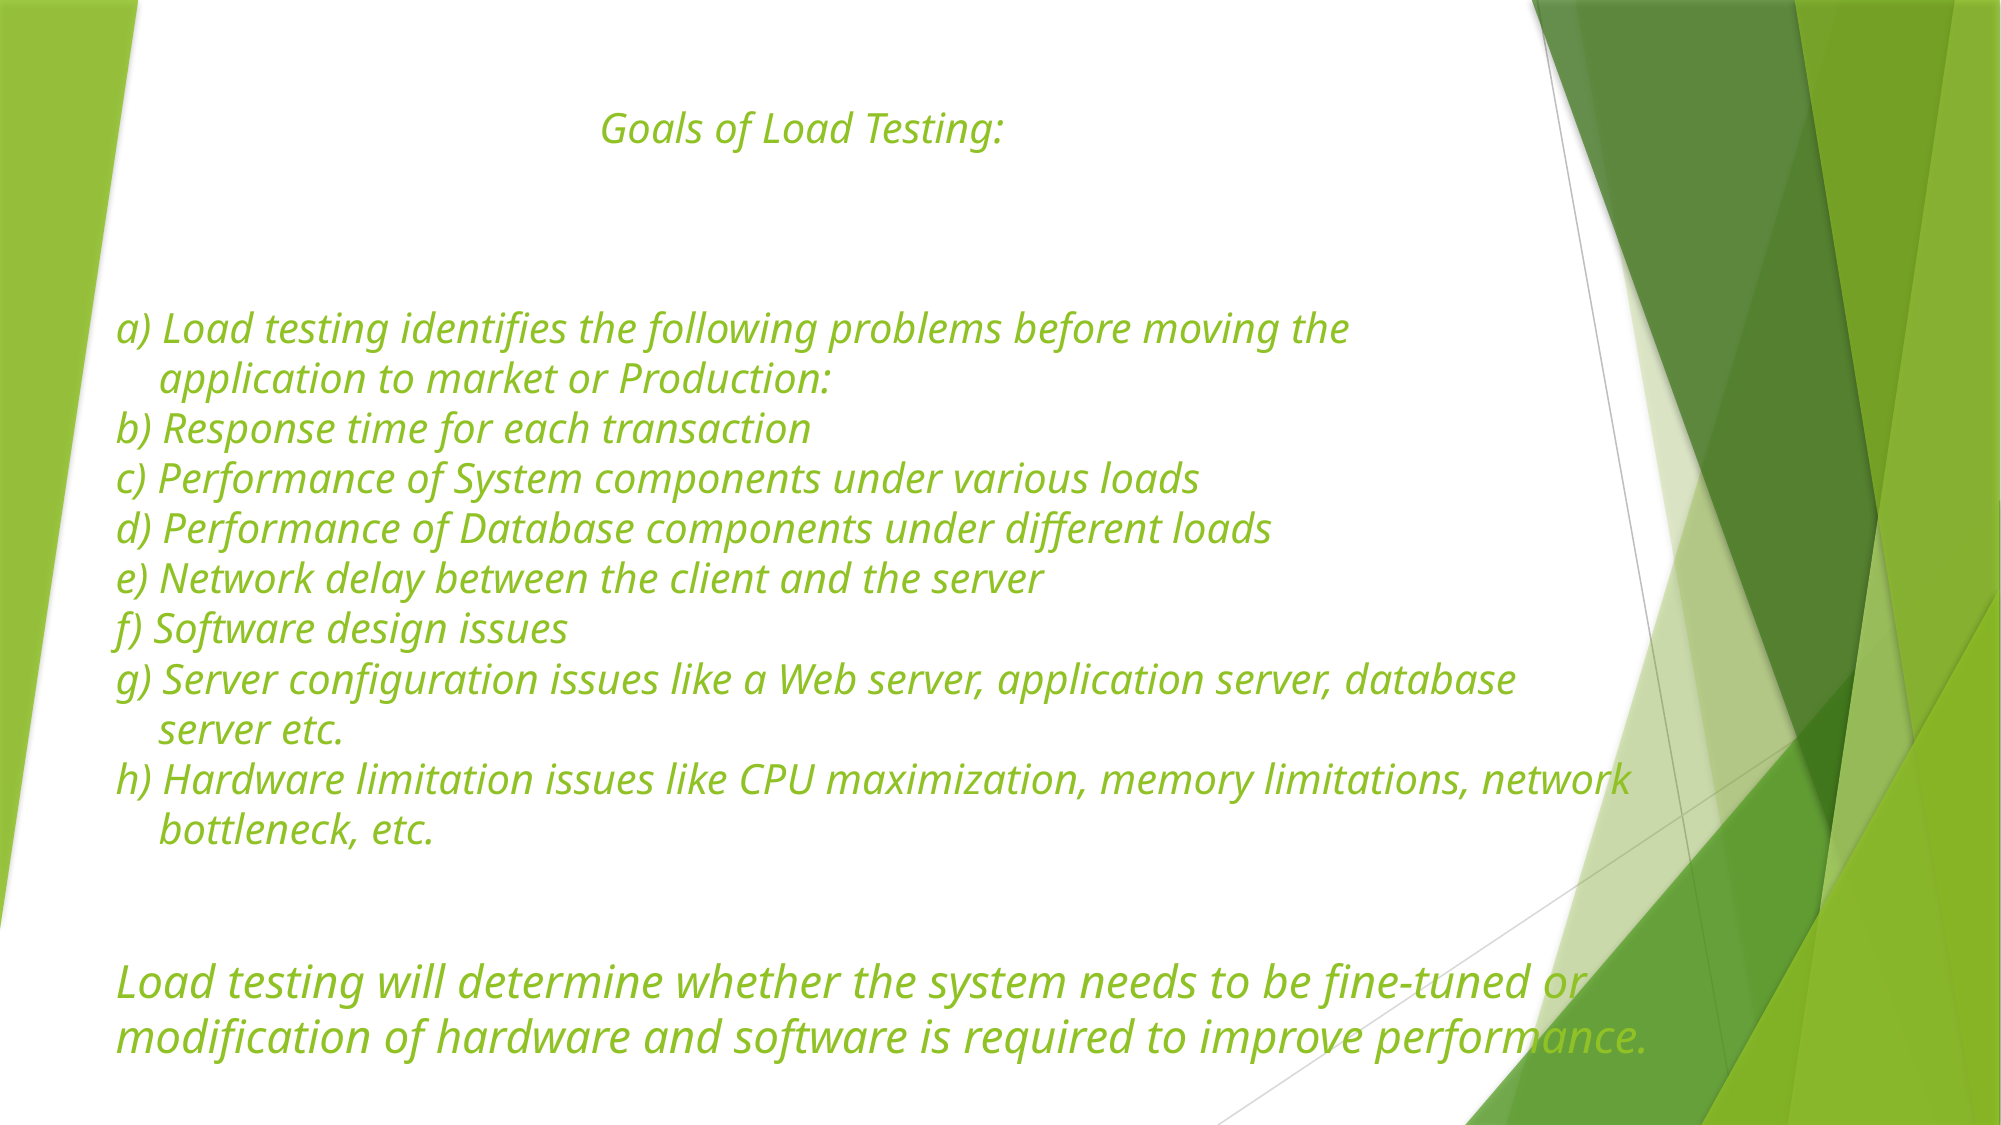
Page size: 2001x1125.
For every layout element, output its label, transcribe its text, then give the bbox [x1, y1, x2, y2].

title Goals of Load Testing: a) Load testing identifies the following problems before moving the application to market or Production: b) Response time for each transaction c) Performance of System components under various loads d) Performance of Database components under different loads e) Network delay between the client and the server f) Software design issues g) Server configuration issues like a Web server, application server, database server etc. h) Hardware limitation issues like CPU maximization, memory limitations, network bottleneck, etc. Load testing will determine whether the system needs to be fine-tuned or modification of hardware and software is required to improve performance. [100, 381, 1713, 1125]
